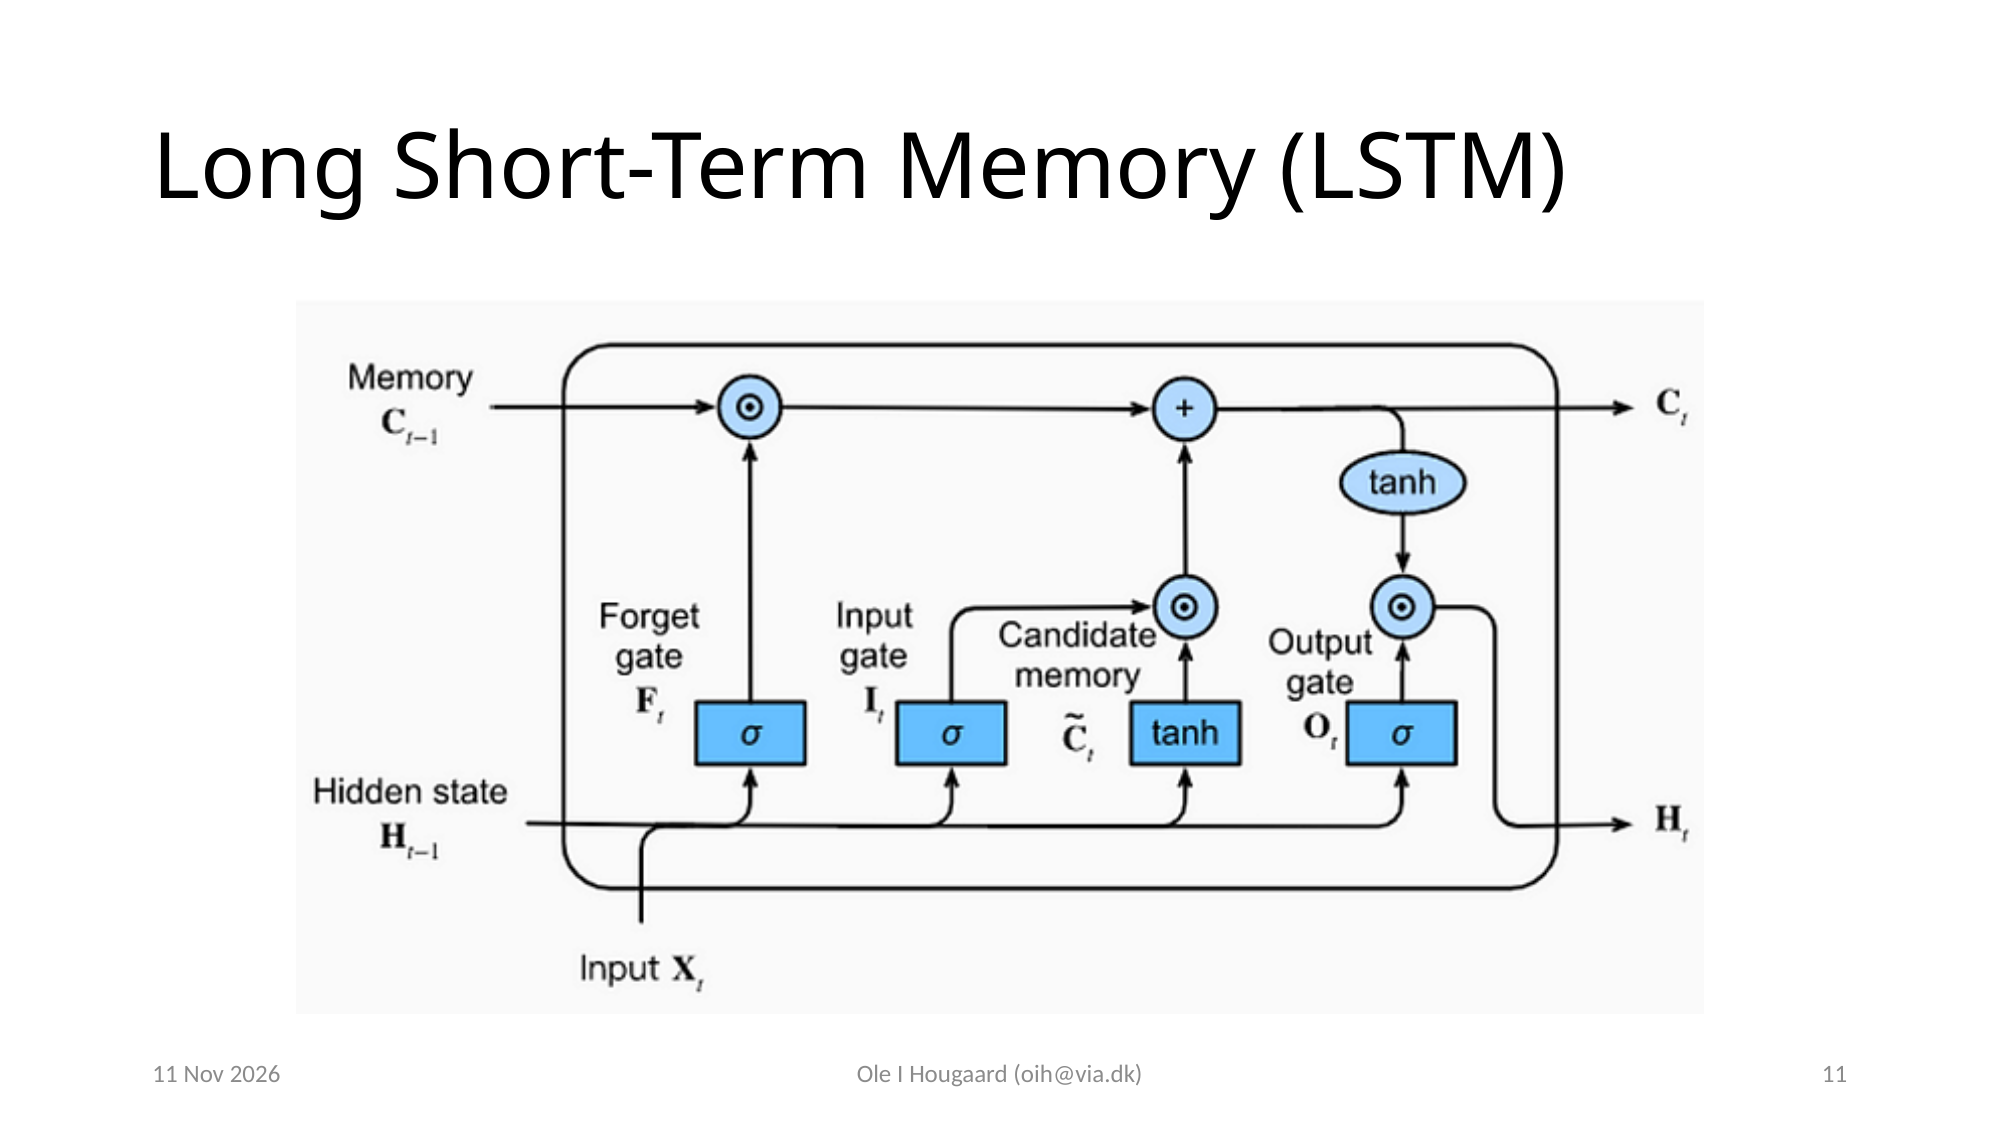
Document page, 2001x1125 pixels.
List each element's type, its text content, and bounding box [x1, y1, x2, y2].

title Long Short-Term Memory (LSTM) [137, 59, 1863, 278]
footer Ole I Hougaard (oih@via.dk) [662, 1042, 1338, 1103]
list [296, 299, 1704, 1014]
slide_number 6-Nov-23 [137, 1042, 588, 1103]
slide_number 11 [1412, 1042, 1863, 1103]
